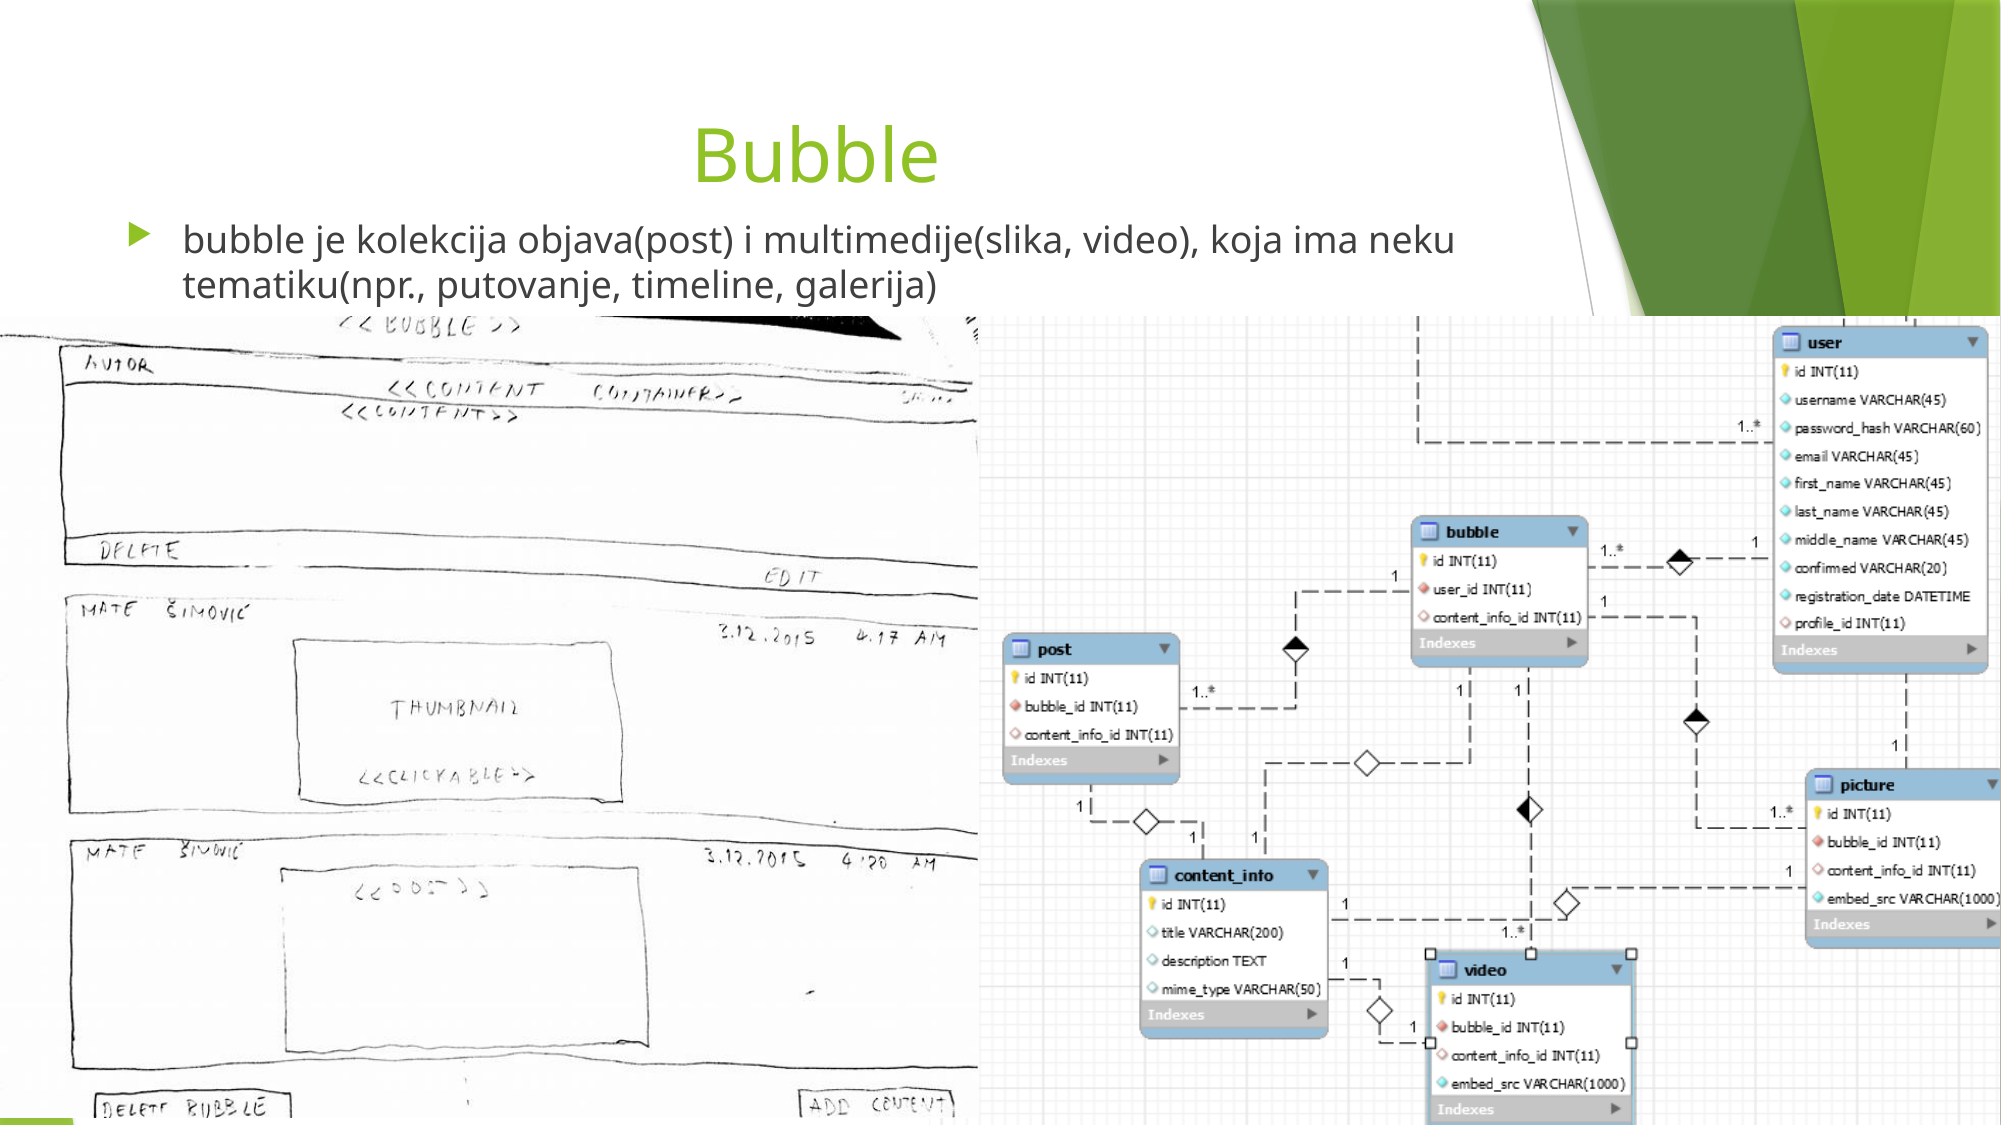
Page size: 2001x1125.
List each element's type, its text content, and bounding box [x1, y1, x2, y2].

title Bubble [111, 99, 1522, 208]
list bubble je kolekcija objava(post) i multimedije(slika, video), koja ima neku tematiku(npr., putovanje, timeline, galerija) [111, 208, 1522, 315]
picture [0, 316, 2000, 1125]
